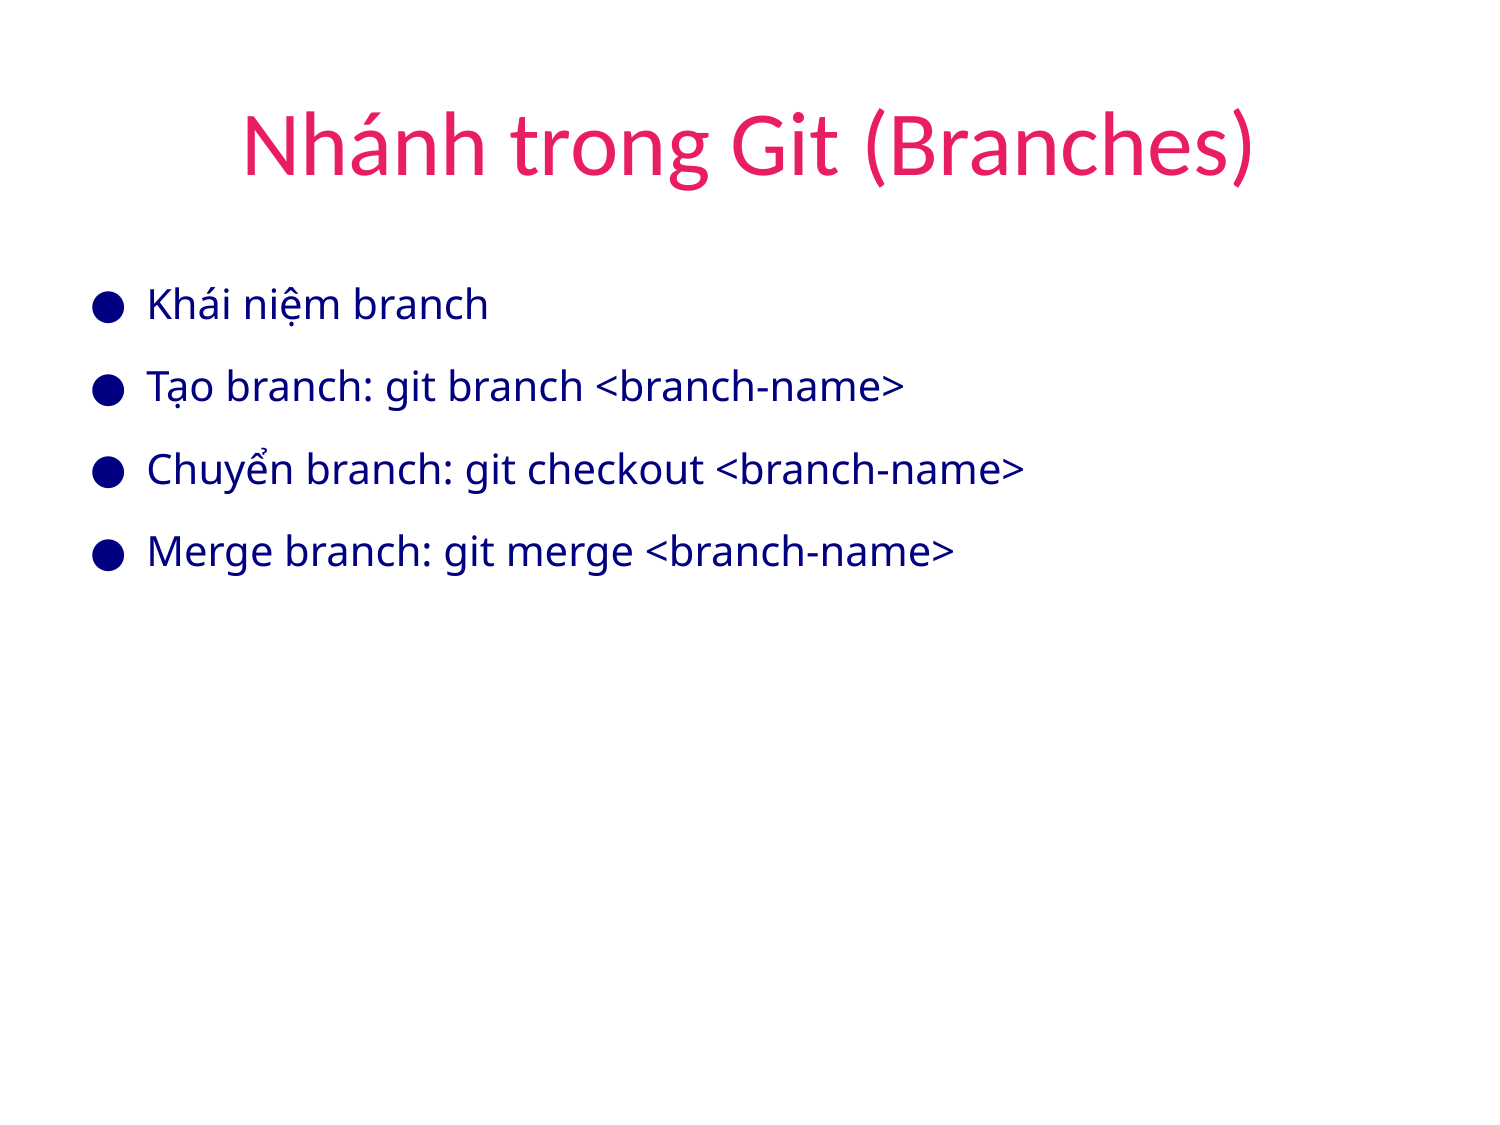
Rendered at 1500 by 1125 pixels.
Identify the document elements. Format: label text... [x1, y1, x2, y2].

list Khái niệm branch Tạo branch: git branch <branch-name> Chuyển branch: git checkout <branch-name> Merge branch: git merge <branch-name> [75, 262, 1425, 1005]
title Nhánh trong Git (Branches) [75, 45, 1425, 233]
